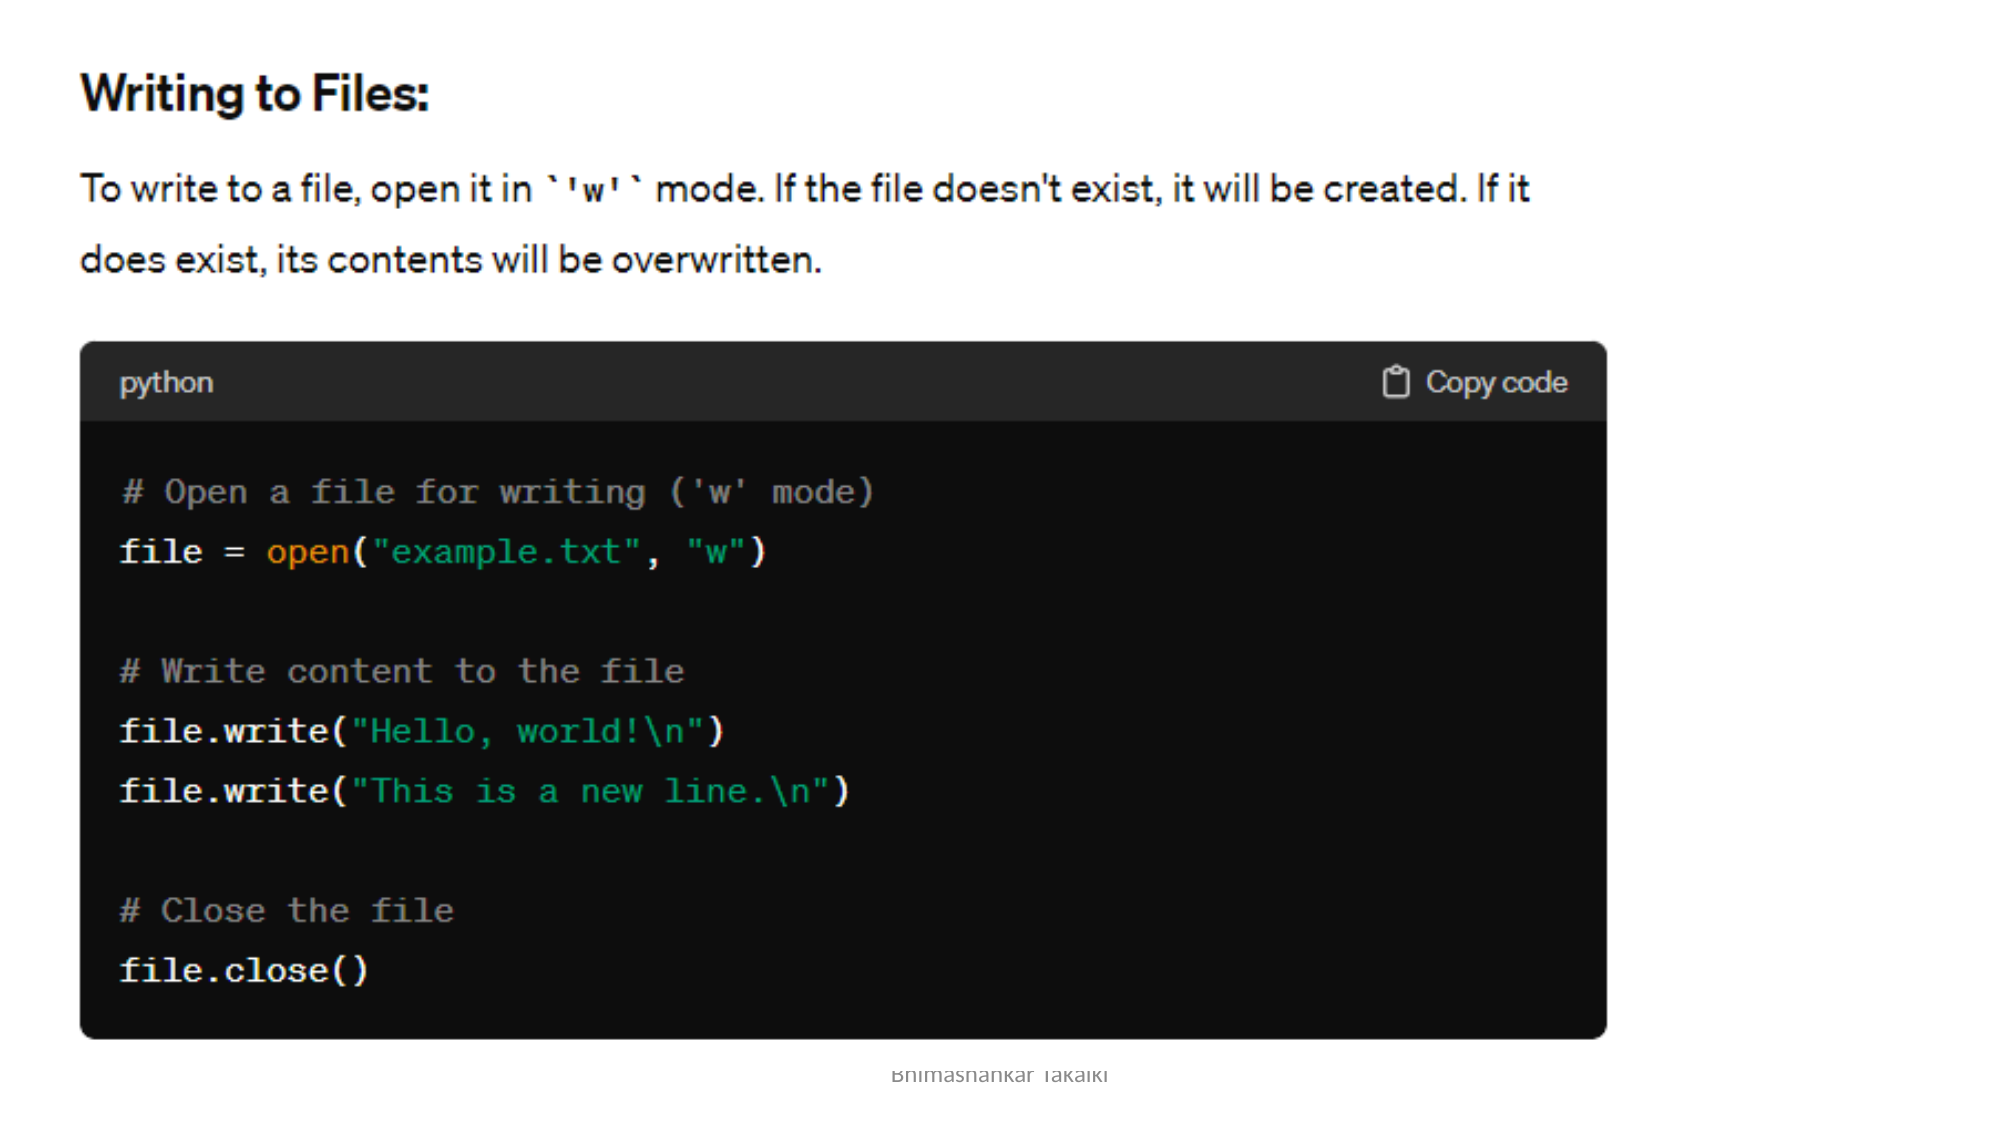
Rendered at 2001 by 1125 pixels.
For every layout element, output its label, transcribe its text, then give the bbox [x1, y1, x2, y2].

picture [34, 45, 1745, 1071]
footer Bhimashankar Takalki [662, 1071, 1338, 1103]
